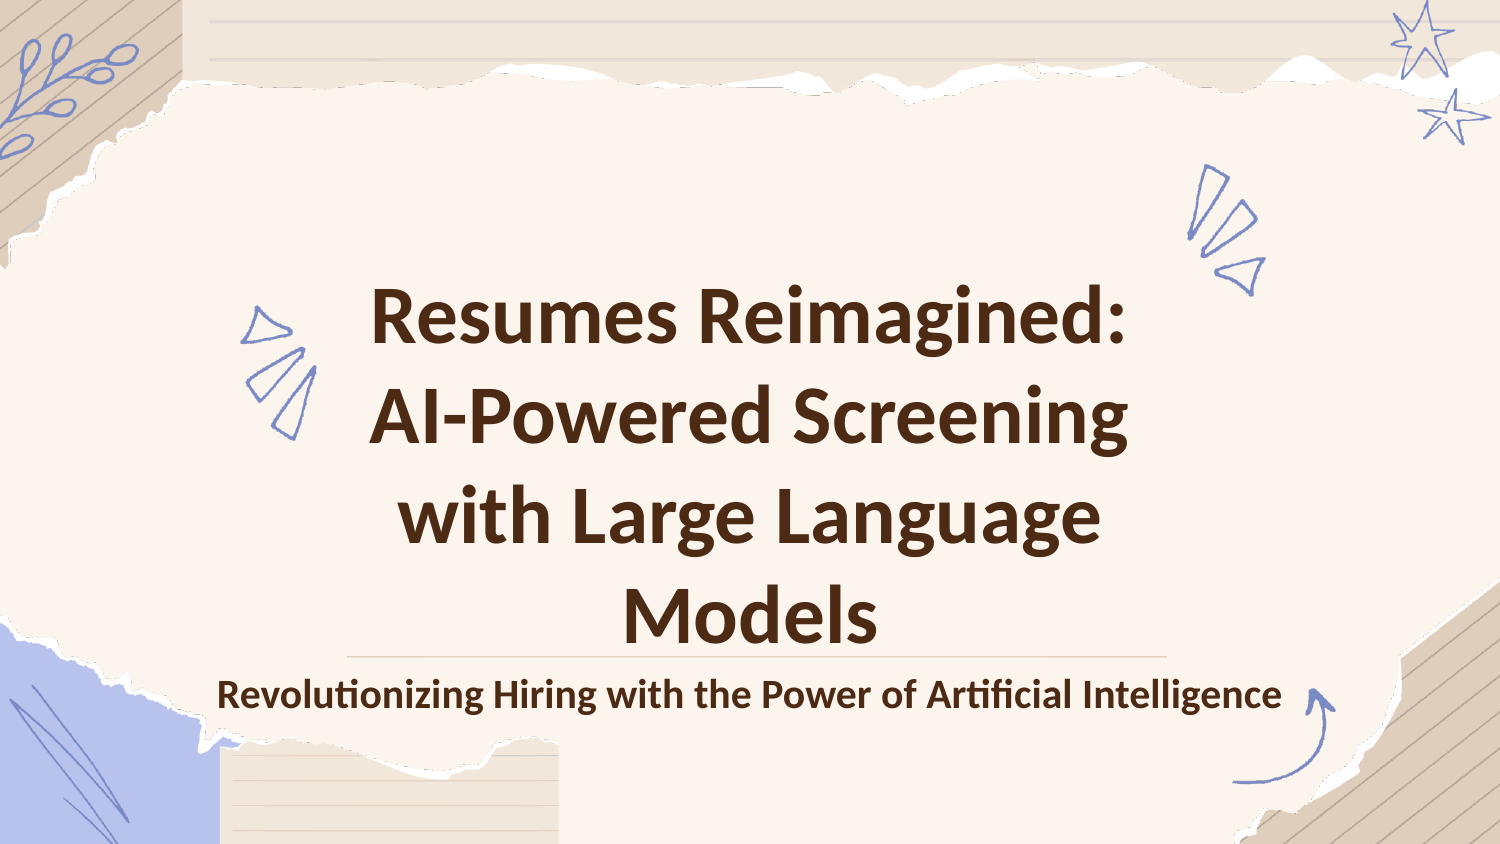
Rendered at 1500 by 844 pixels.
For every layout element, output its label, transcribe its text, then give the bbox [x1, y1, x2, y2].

text_box Resumes Reimagined: AI-Powered Screening with Large Language Models [299, 253, 1200, 659]
picture [0, 0, 1500, 844]
text_box Revolutionizing Hiring with the Power of Artificial Intelligence [149, 659, 1350, 725]
